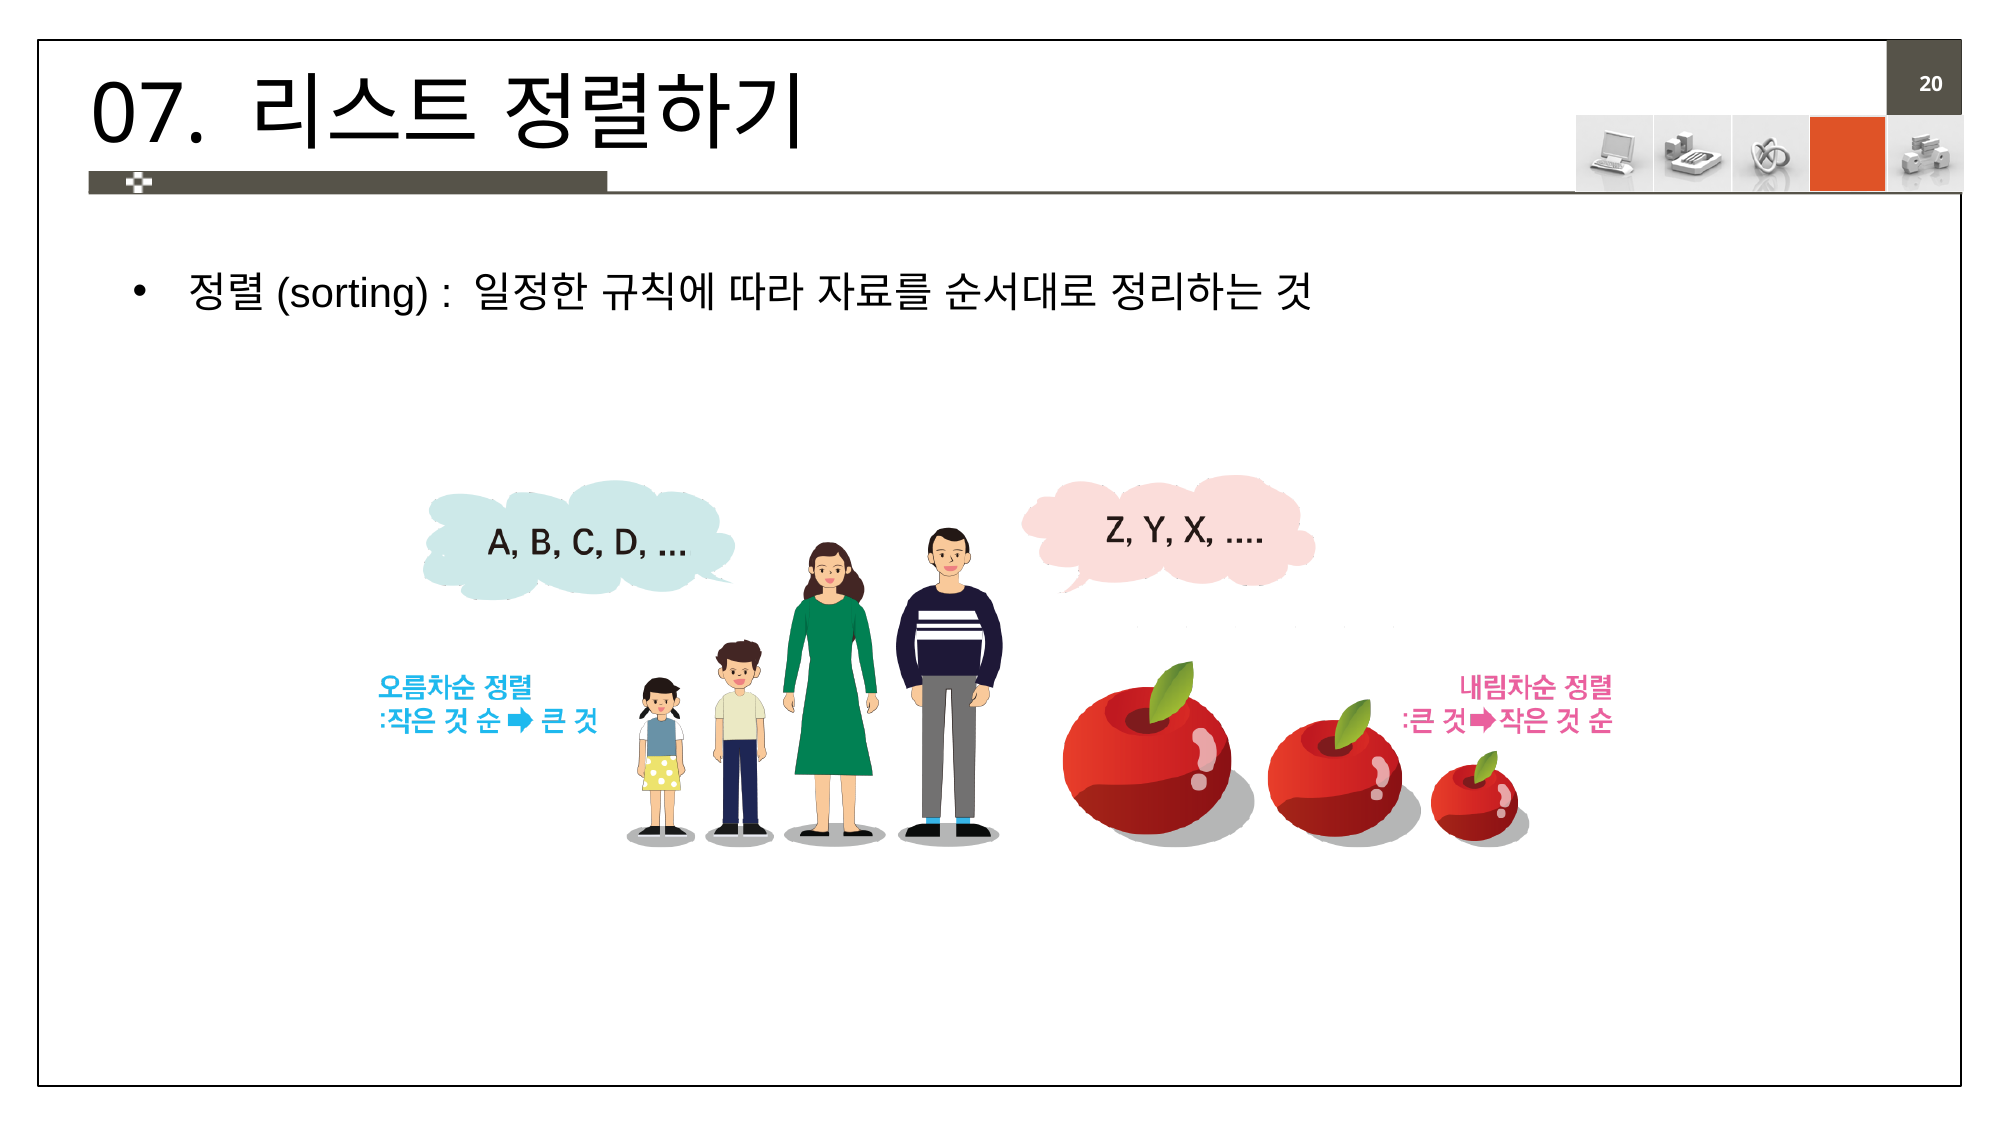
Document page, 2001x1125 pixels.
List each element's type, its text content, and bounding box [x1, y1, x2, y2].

title 07. 리스트 정렬하기 [76, 62, 1808, 208]
picture [167, 386, 1834, 888]
picture [1808, 114, 1964, 192]
text_box 정렬(sorting) : 일정한 규칙에 따라 자료를 순서대로 정리하는 것 [117, 232, 1808, 323]
